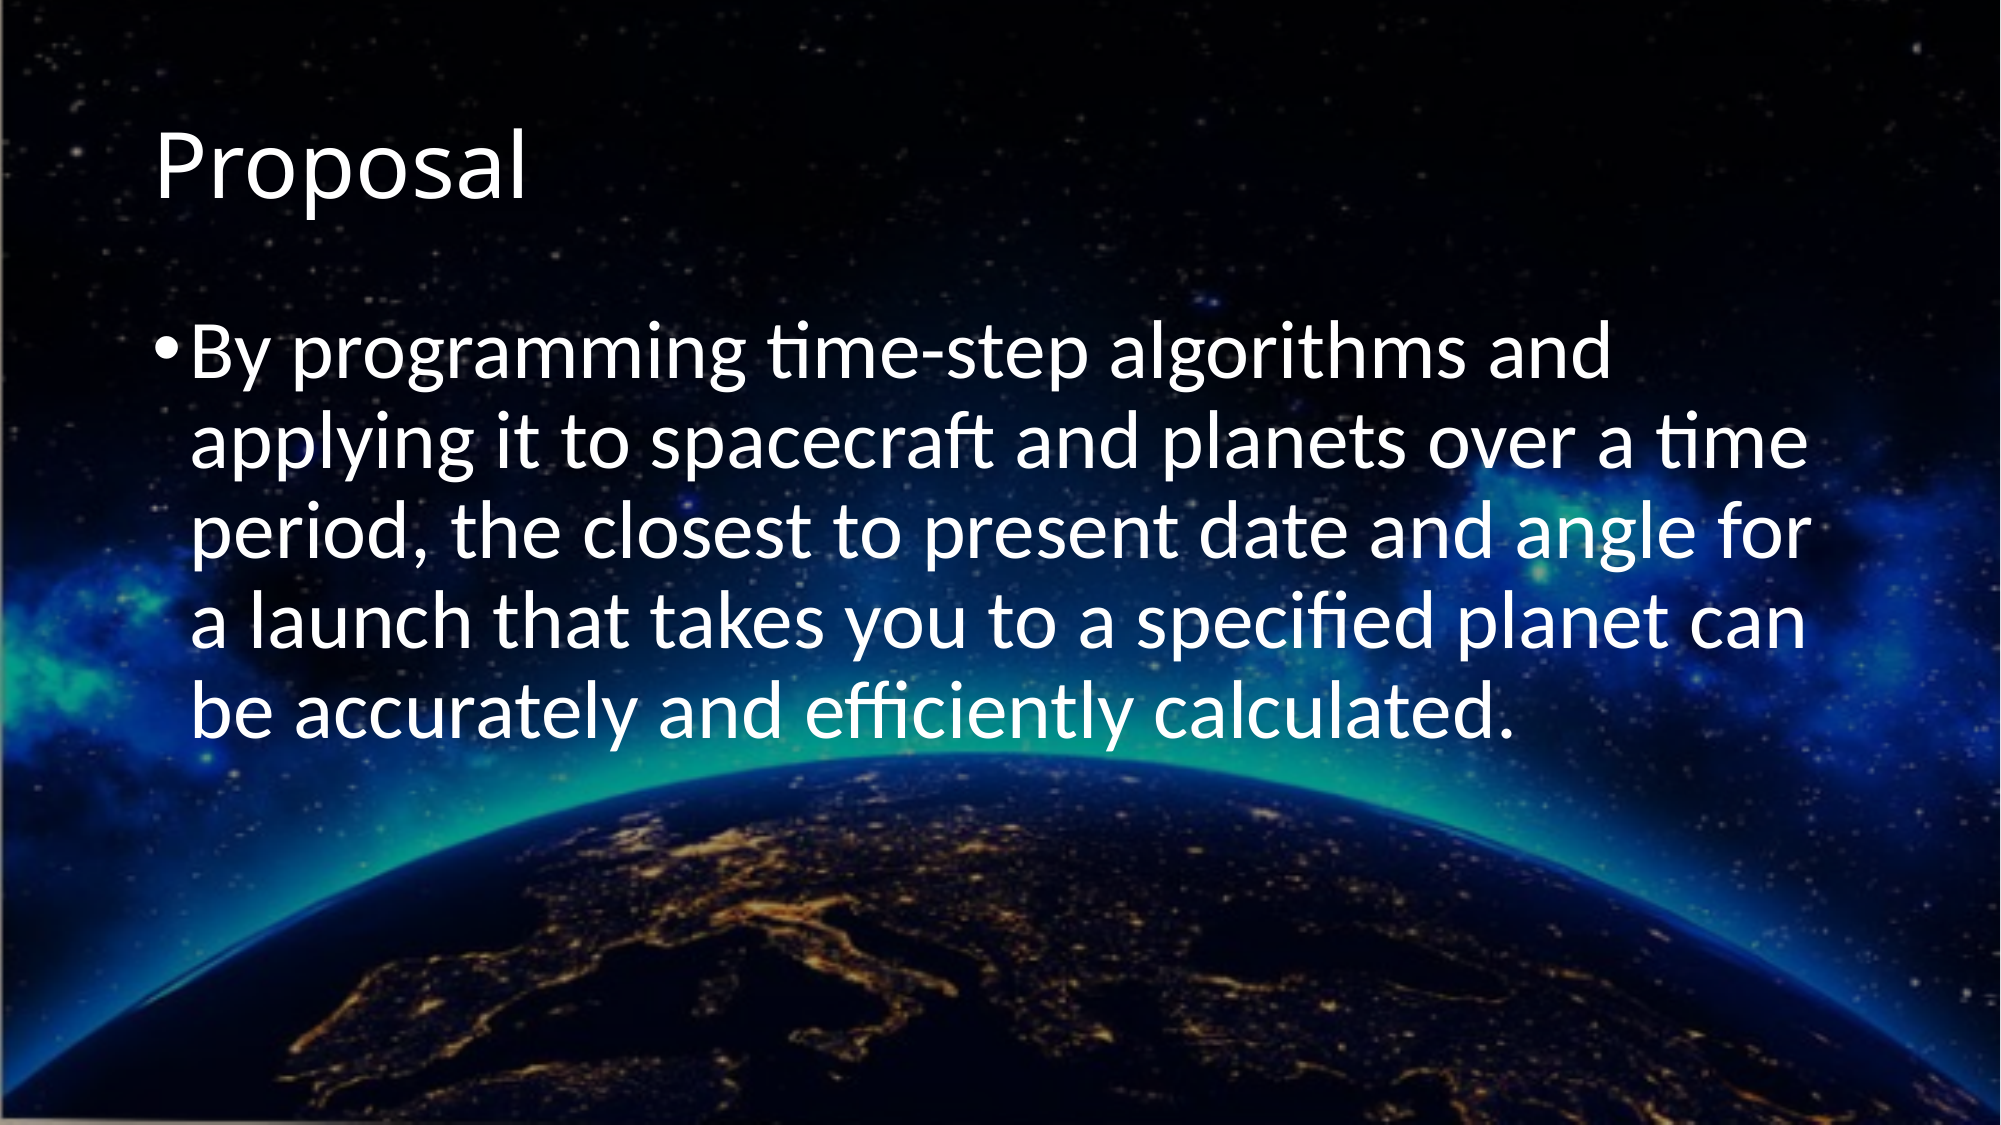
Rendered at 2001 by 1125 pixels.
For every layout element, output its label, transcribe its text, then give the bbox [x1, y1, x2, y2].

picture [0, 0, 2001, 1125]
title Proposal [137, 59, 1863, 278]
list By programming time-step algorithms and applying it to spacecraft and planets over a time period, the closest to present date and angle for a launch that takes you to a specified planet can be accurately and efficiently calculated. [137, 299, 1863, 1014]
